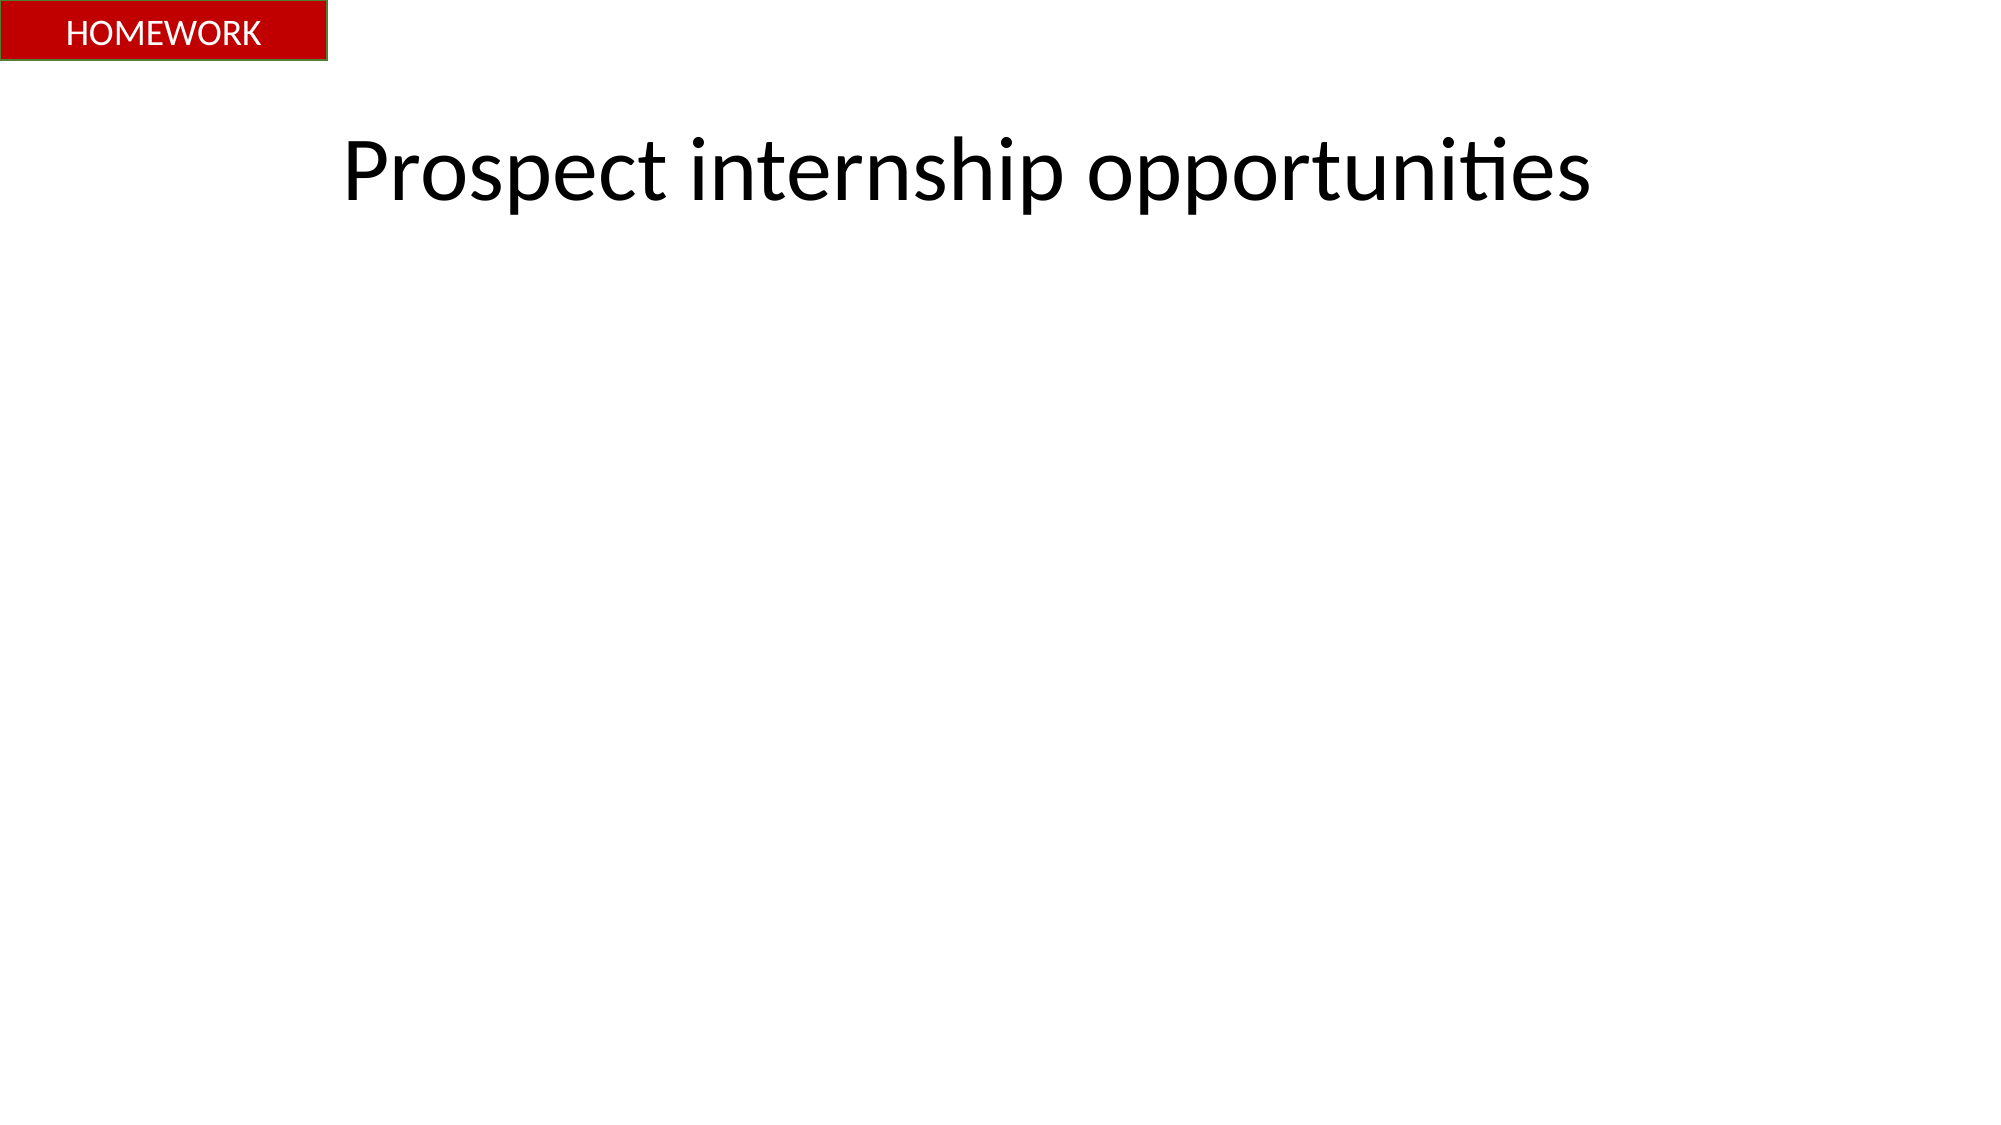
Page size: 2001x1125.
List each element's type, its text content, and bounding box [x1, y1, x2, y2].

text_box HOMEWORK [0, 0, 328, 60]
text_box Prospect internship opportunities [327, 61, 1746, 280]
